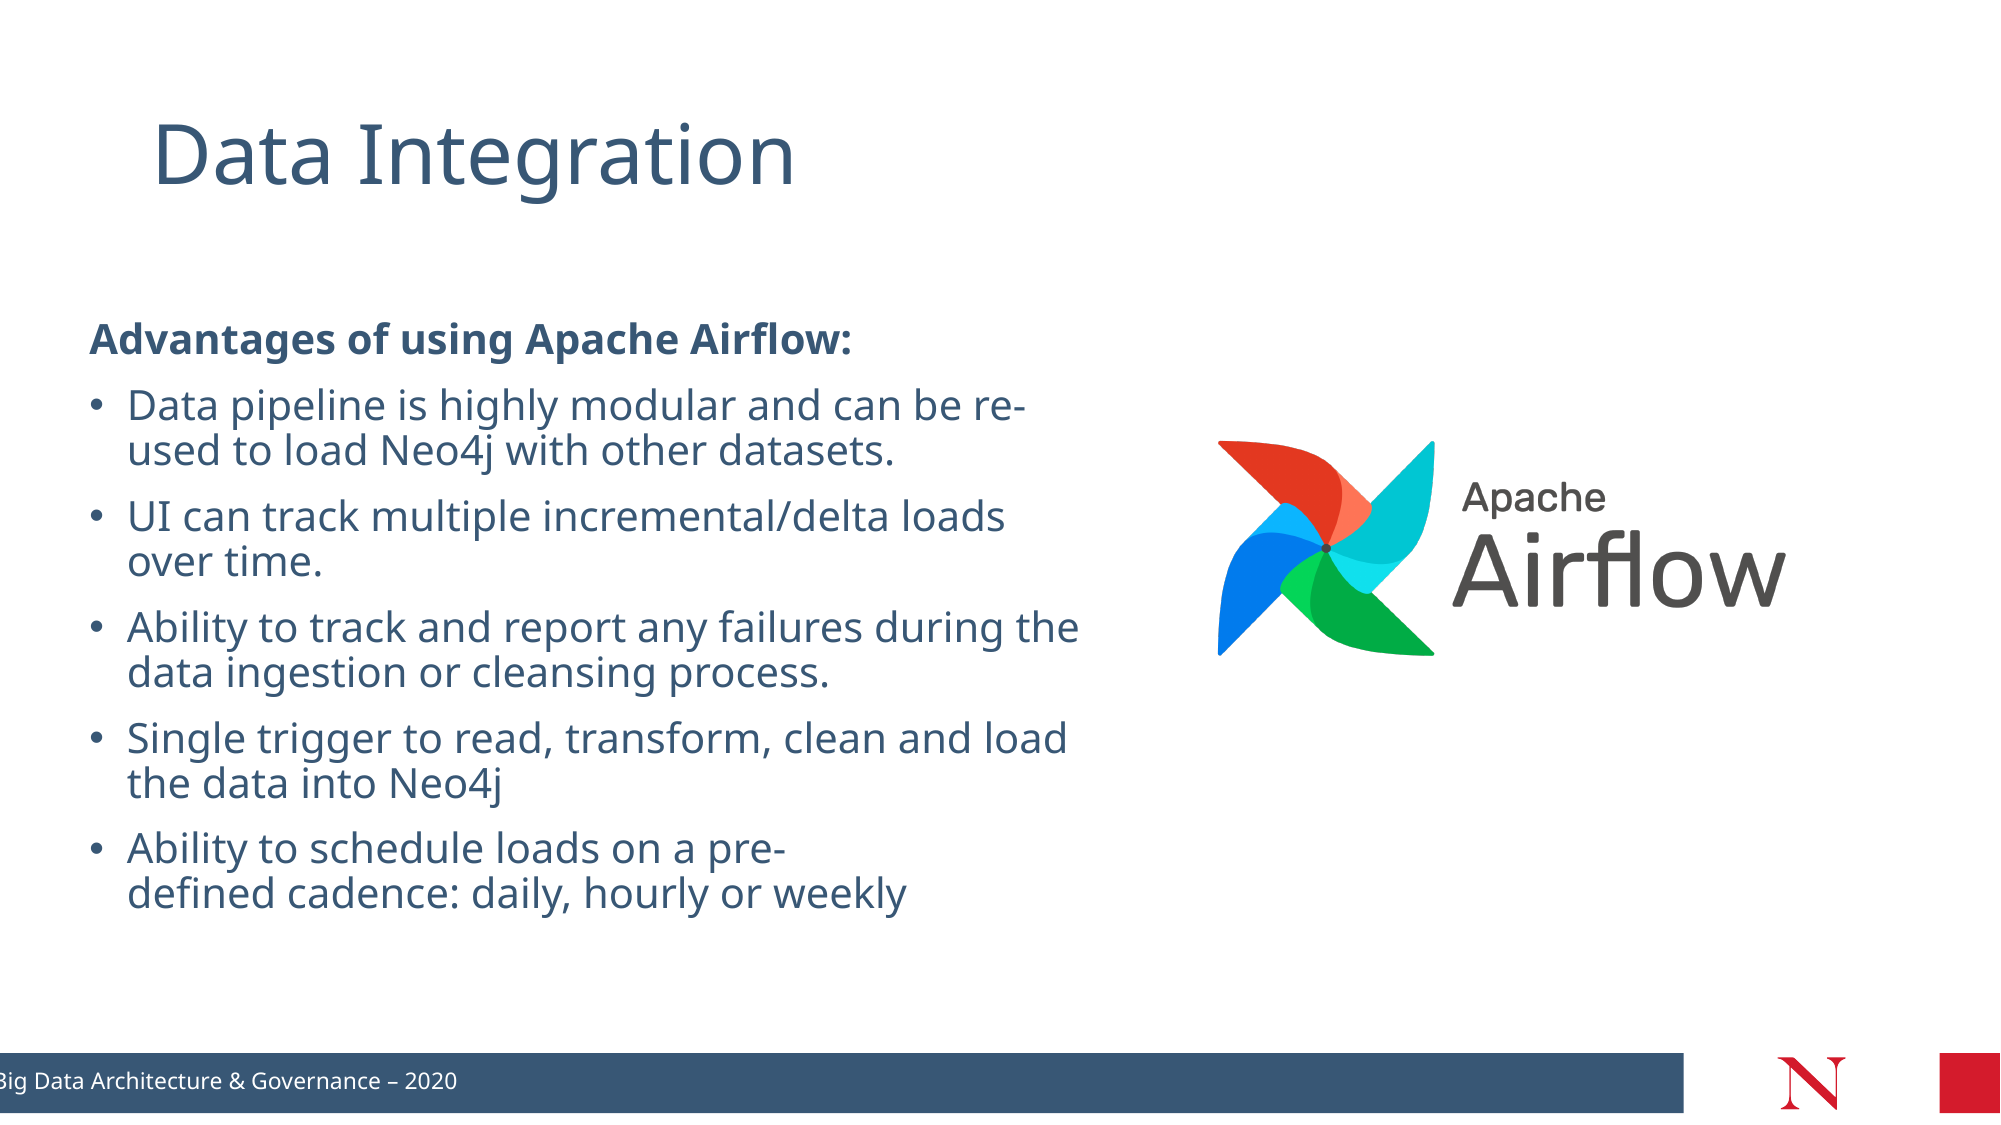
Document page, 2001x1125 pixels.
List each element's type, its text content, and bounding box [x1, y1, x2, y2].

title Data Integration [136, 49, 1862, 267]
list Advantages of using Apache Airflow: Data pipeline is highly modular and can be re-used to load Neo4j with other datasets. UI can track multiple incremental/delta loads over time. Ability to track and report any failures during the data ingestion or cleansing process. Single trigger to read, transform, clean and load the data into Neo4j Ability to schedule loads on a pre-defined cadence: daily, hourly or weekly [74, 240, 1112, 922]
picture [1766, 1038, 1857, 1125]
picture [1216, 439, 1787, 658]
